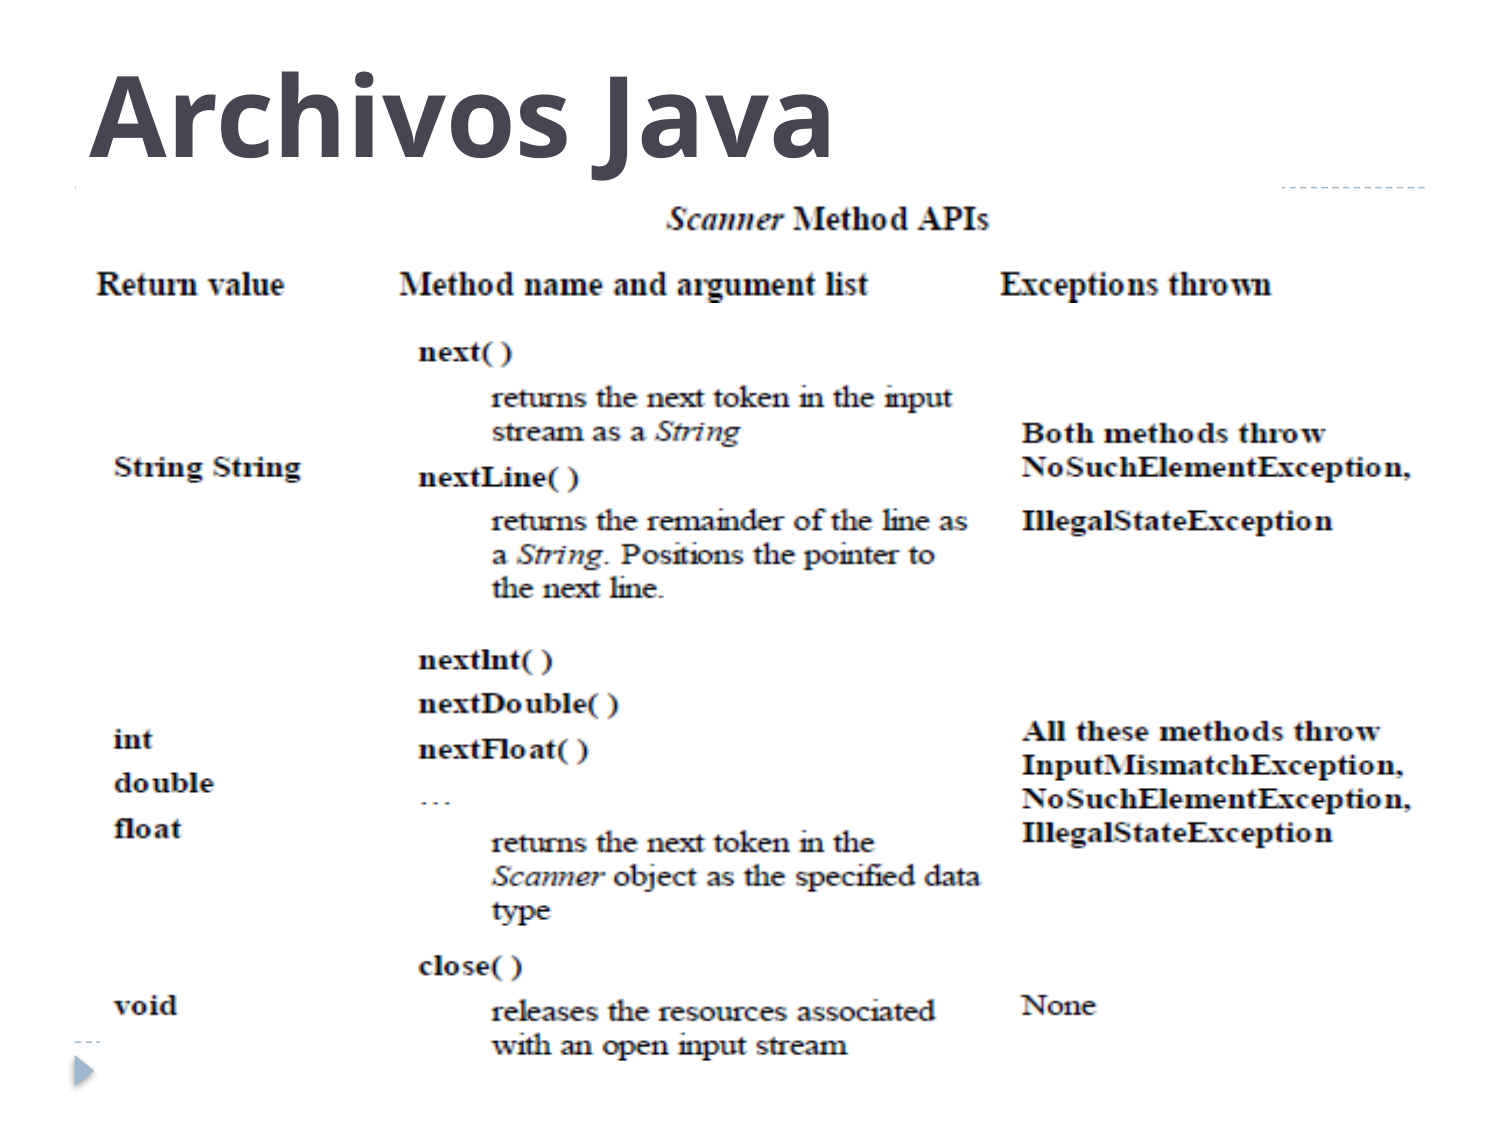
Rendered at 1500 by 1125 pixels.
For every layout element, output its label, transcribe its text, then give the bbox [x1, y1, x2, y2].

title Archivos Java [75, 24, 1425, 188]
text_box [100, 314, 1436, 1071]
picture [76, 184, 1282, 303]
